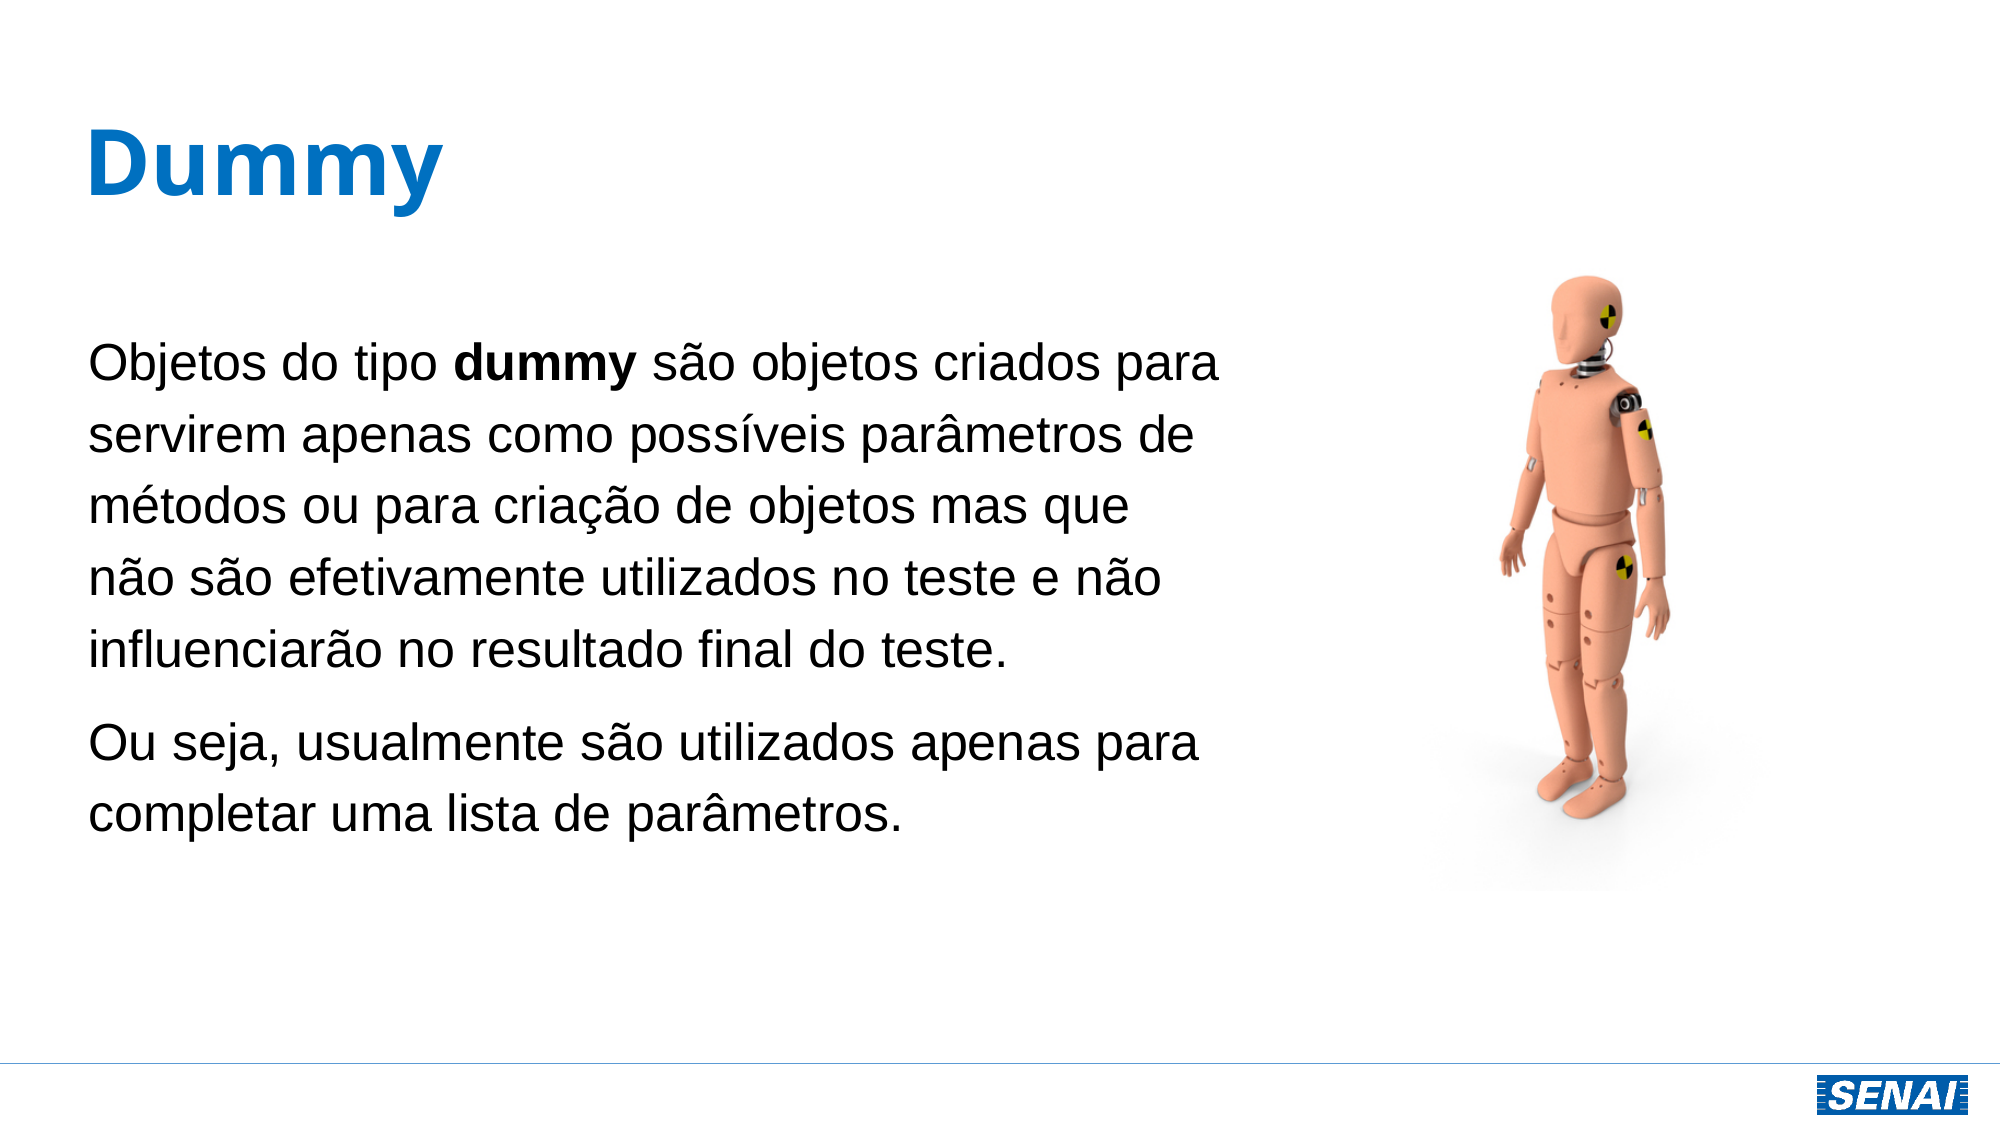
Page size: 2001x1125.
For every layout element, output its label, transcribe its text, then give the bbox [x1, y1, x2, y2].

picture [1817, 1075, 1968, 1115]
picture [1256, 234, 1912, 891]
list Objetos do tipo dummy são objetos criados para servirem apenas como possíveis parâmetros de métodos ou para criação de objetos mas que não são efetivamente utilizados no teste e não influenciarão no resultado final do teste. Ou seja, usualmente são utilizados apenas para completar uma lista de parâmetros. [68, 298, 1250, 1000]
title Dummy [68, 97, 1932, 234]
